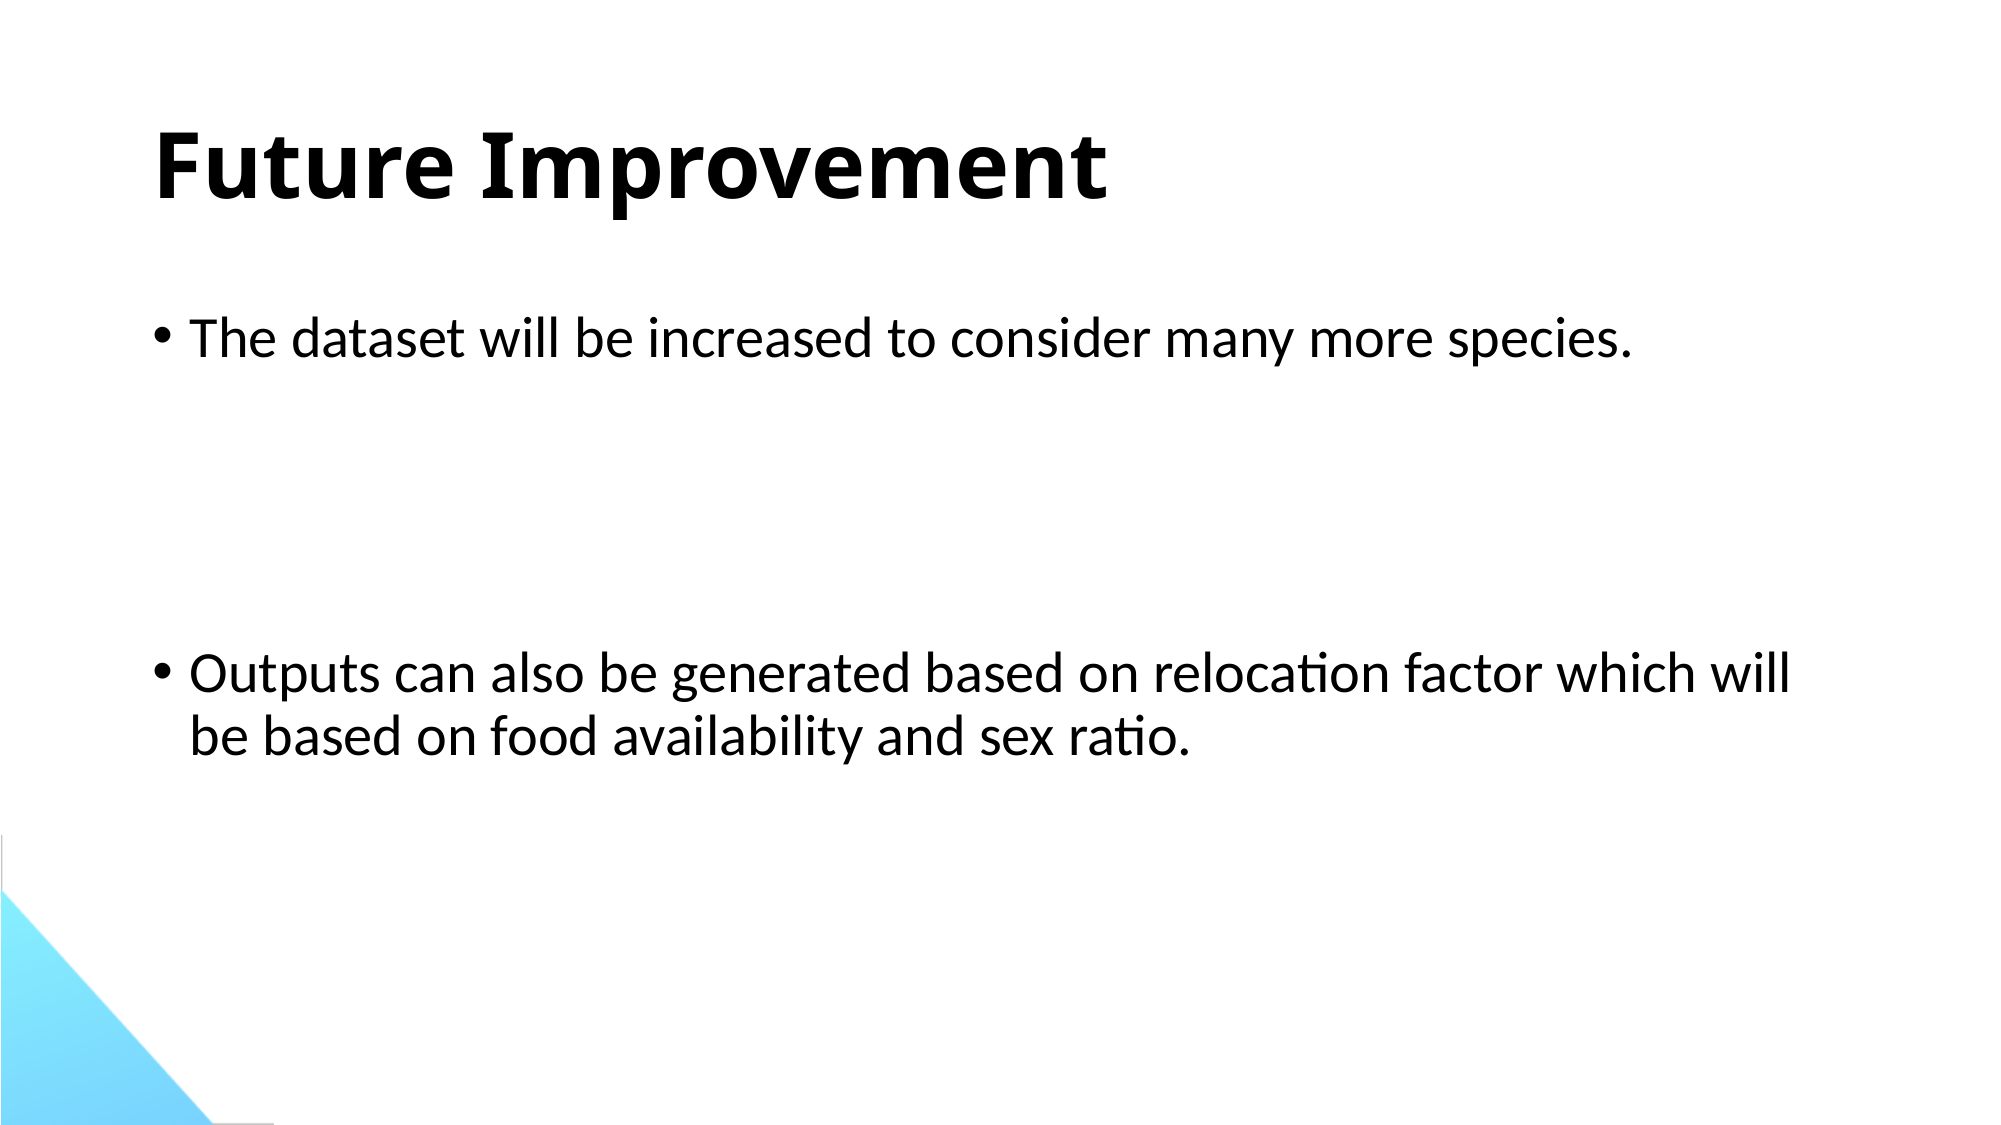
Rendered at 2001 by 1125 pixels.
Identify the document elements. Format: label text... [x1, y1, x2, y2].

title Future Improvement [137, 59, 1863, 278]
picture [1, 835, 274, 1125]
list The dataset will be increased to consider many more species. Outputs can also be generated based on relocation factor which will be based on food availability and sex ratio. [137, 299, 1863, 1014]
